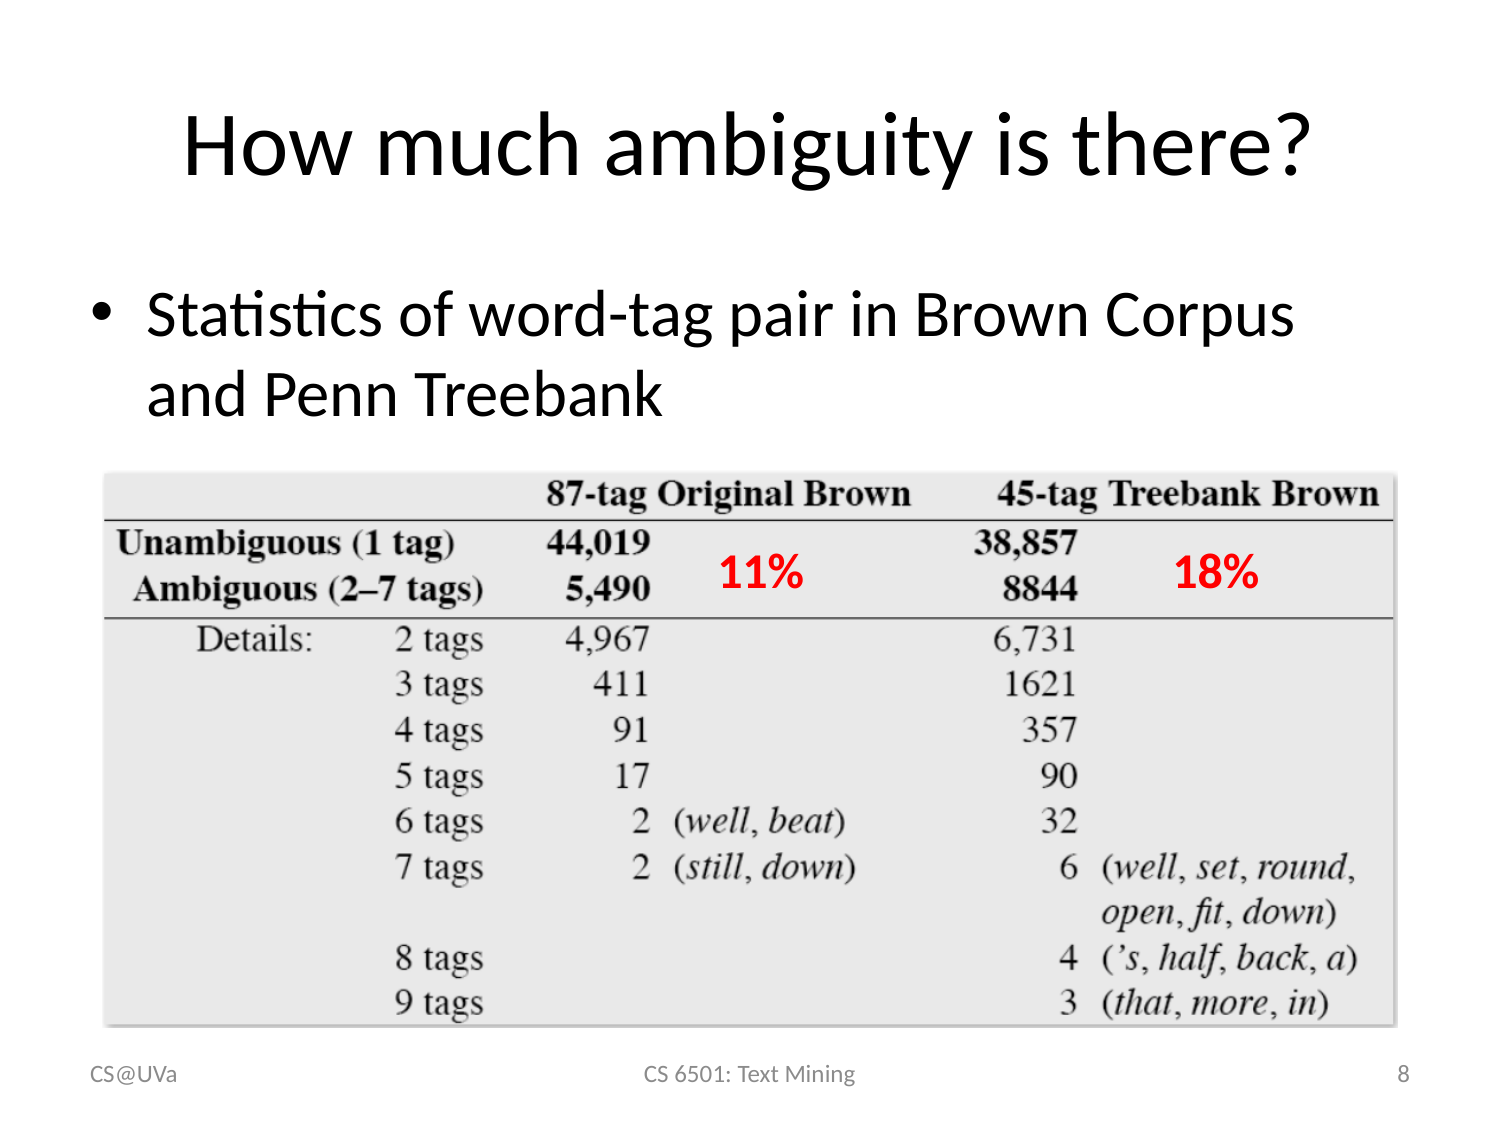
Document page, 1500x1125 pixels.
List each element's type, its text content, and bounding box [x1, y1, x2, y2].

picture [102, 470, 1398, 1028]
footer CS 6501: Text Mining [512, 1042, 988, 1103]
slide_number CS@UVa [75, 1042, 425, 1103]
title How much ambiguity is there? [75, 45, 1425, 233]
list Statistics of word-tag pair in Brown Corpus and Penn Treebank [75, 262, 1425, 1005]
slide_number 8 [1074, 1042, 1425, 1103]
